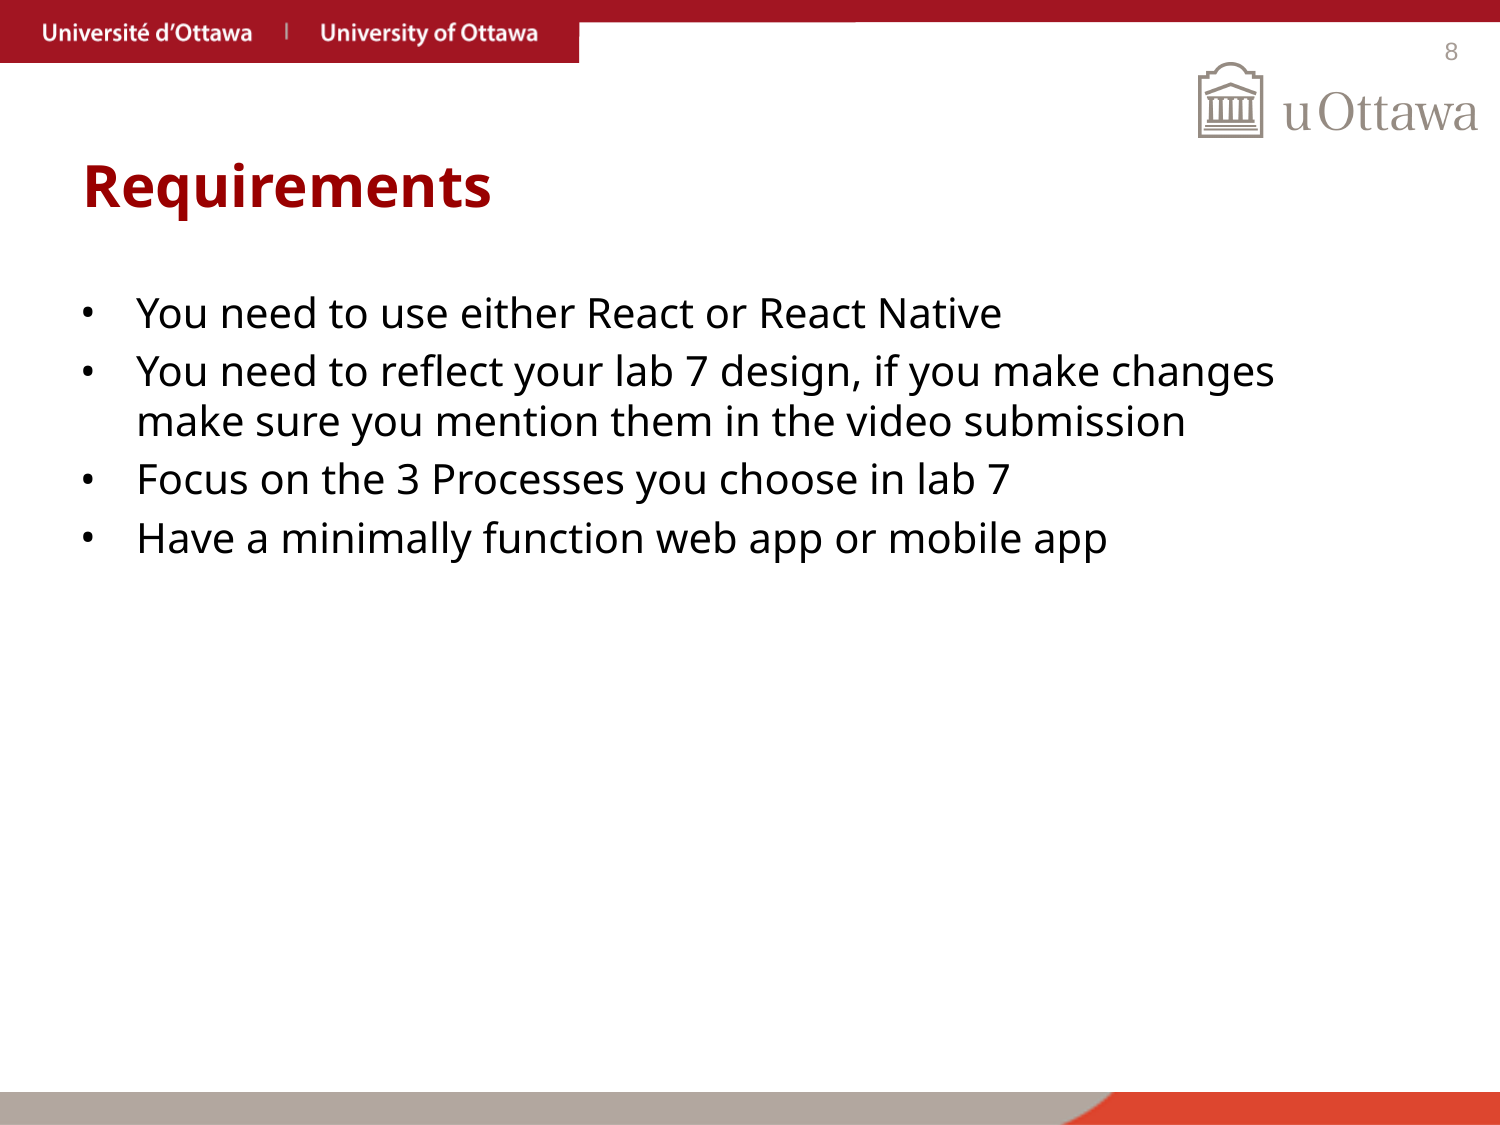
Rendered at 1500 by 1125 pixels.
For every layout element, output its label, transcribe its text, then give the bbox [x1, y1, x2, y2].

list You need to use either React or React Native You need to reflect your lab 7 design, if you make changes make sure you mention them in the video submission Focus on the 3 Processes you choose in lab 7 Have a minimally function web app or mobile app [64, 278, 1340, 976]
picture [0, 0, 1500, 138]
title Requirements [67, 113, 1344, 256]
picture [0, 1092, 1500, 1125]
